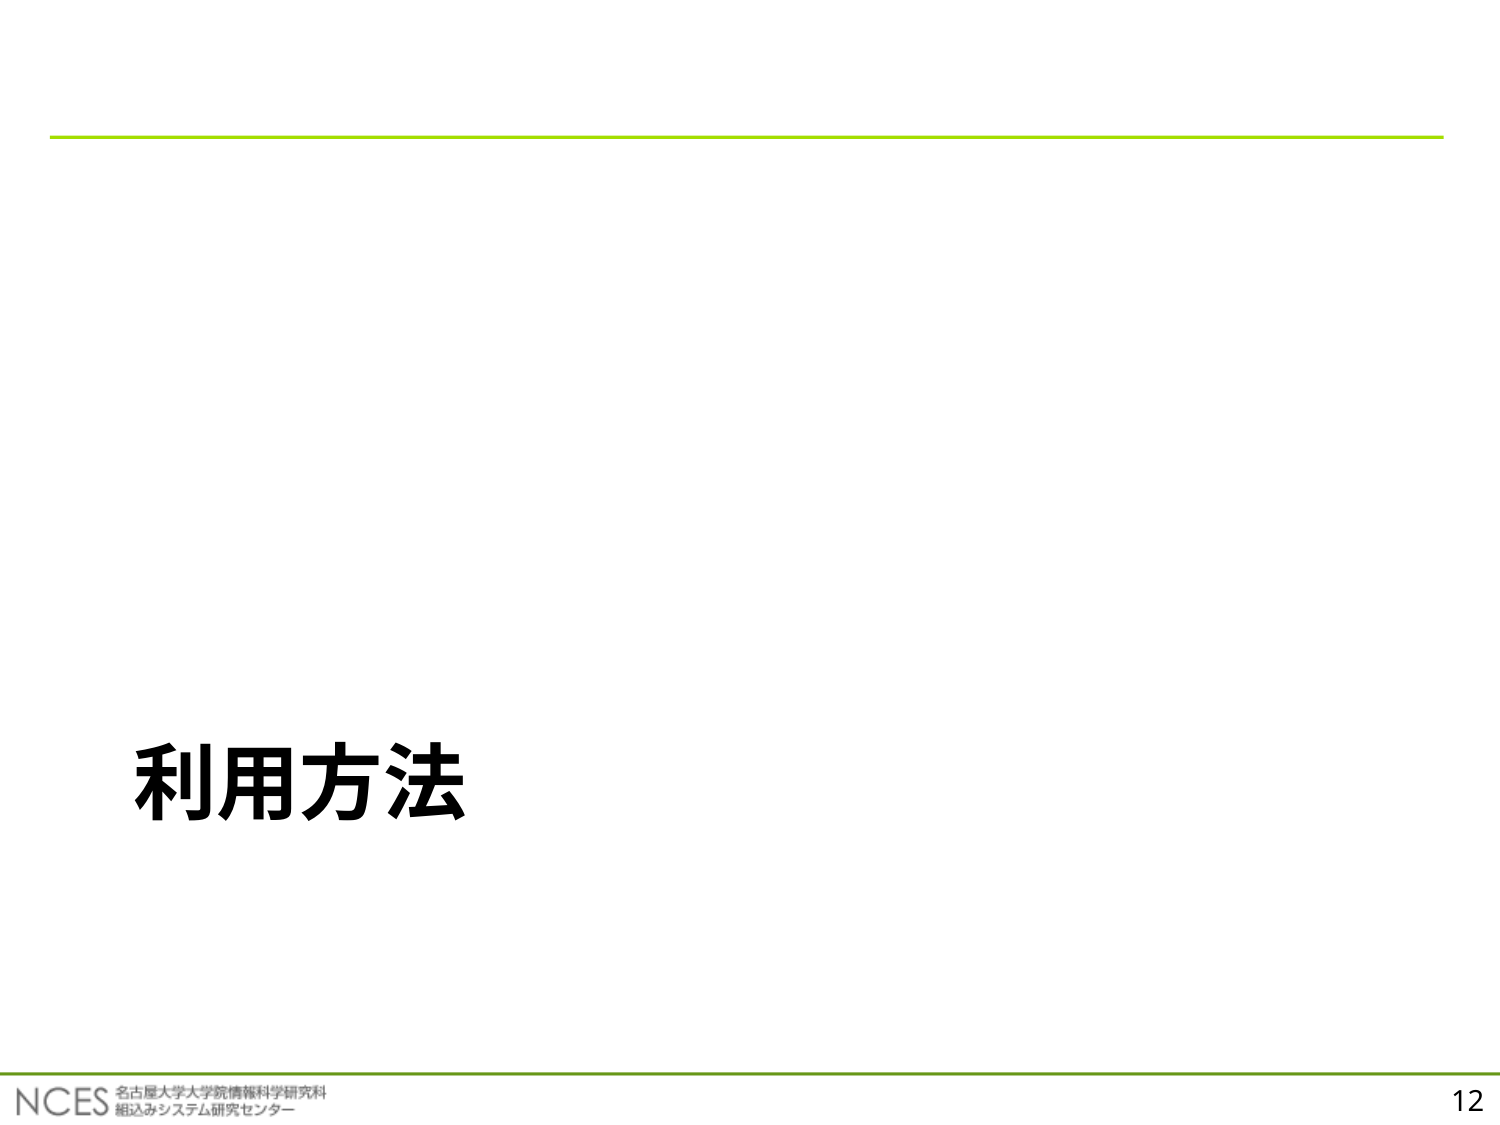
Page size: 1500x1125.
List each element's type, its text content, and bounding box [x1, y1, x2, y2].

picture [0, 1071, 1500, 1125]
title 利用方法 [118, 722, 1394, 947]
slide_number 12 [1362, 1074, 1500, 1125]
